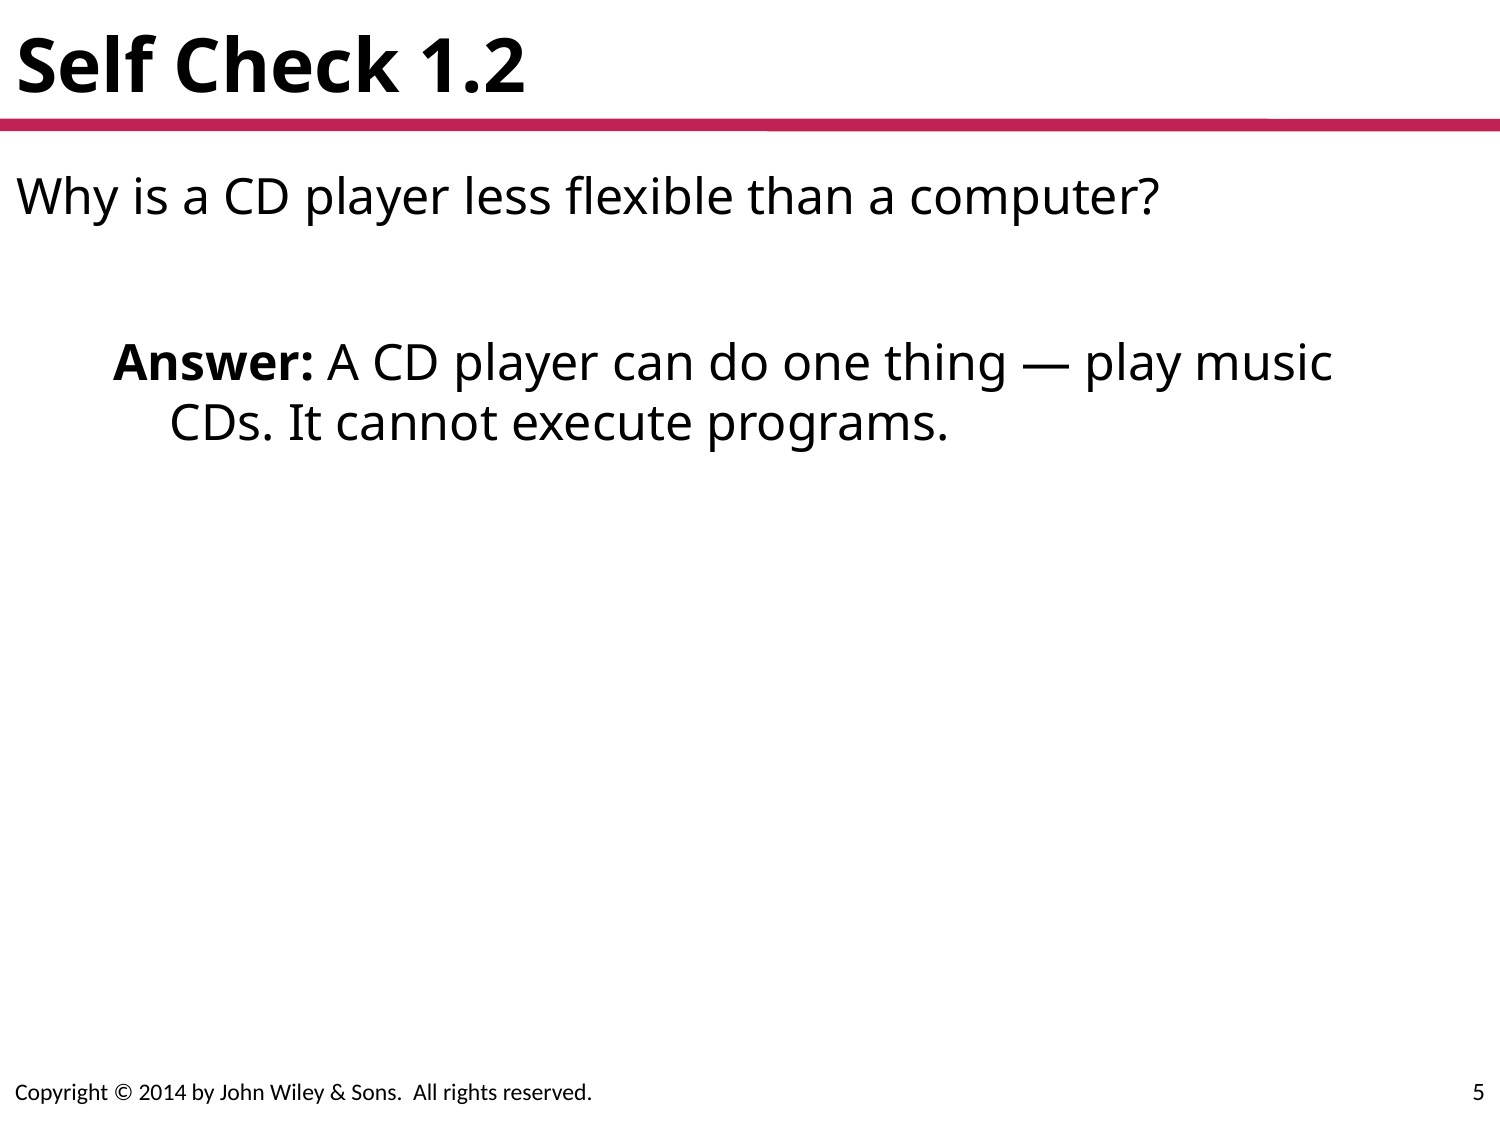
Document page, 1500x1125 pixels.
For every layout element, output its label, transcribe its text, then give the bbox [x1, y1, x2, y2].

list Why is a CD player less flexible than a computer? [1, 157, 1425, 266]
list Answer: A CD player can do one thing — play music CDs. It cannot execute programs. [98, 322, 1450, 478]
title Self Check 1.2 [1, 0, 1500, 125]
